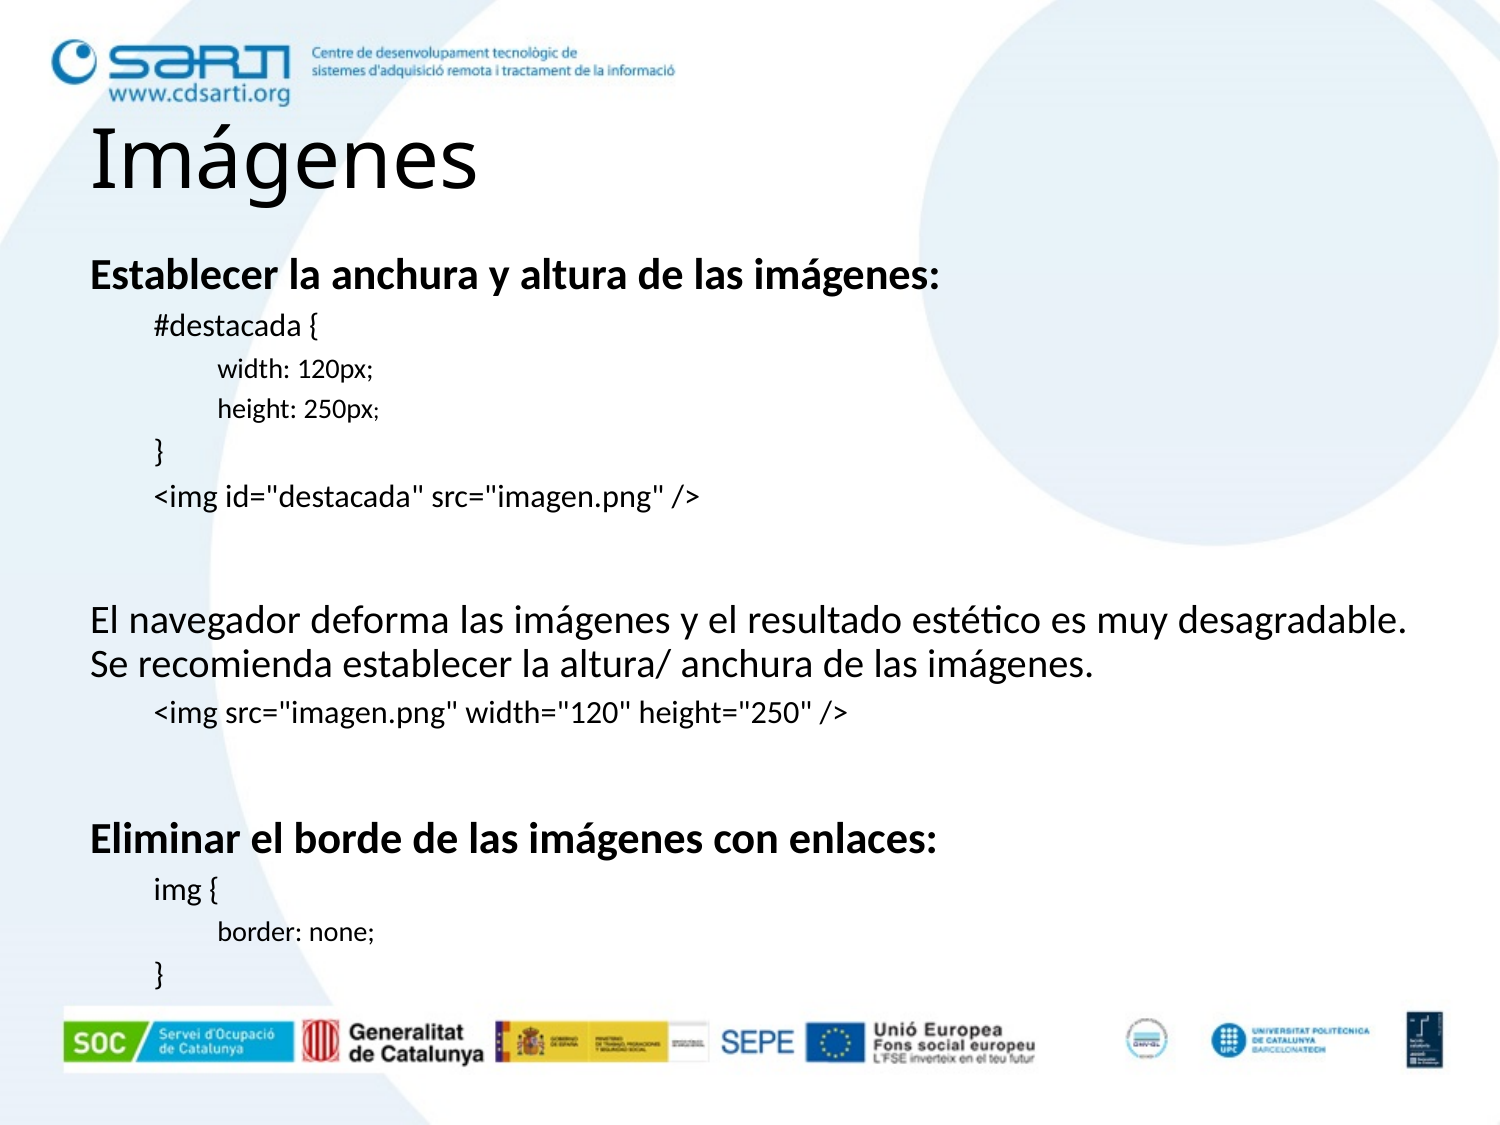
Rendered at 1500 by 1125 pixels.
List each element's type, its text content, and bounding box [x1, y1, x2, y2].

list Establecer la anchura y altura de las imágenes: #destacada { width: 120px; height: 250px; } <img id="destacada" src="imagen.png" /> El navegador deforma las imágenes y el resultado estético es muy desagradable. Se recomienda establecer la altura/ anchura de las imágenes. <img src="imagen.png" width="120" height="250" /> Eliminar el borde de las imágenes con enlaces: img { border: none; } [75, 243, 1425, 1005]
title Imágenes [75, 90, 1425, 233]
picture [0, 0, 1500, 1125]
